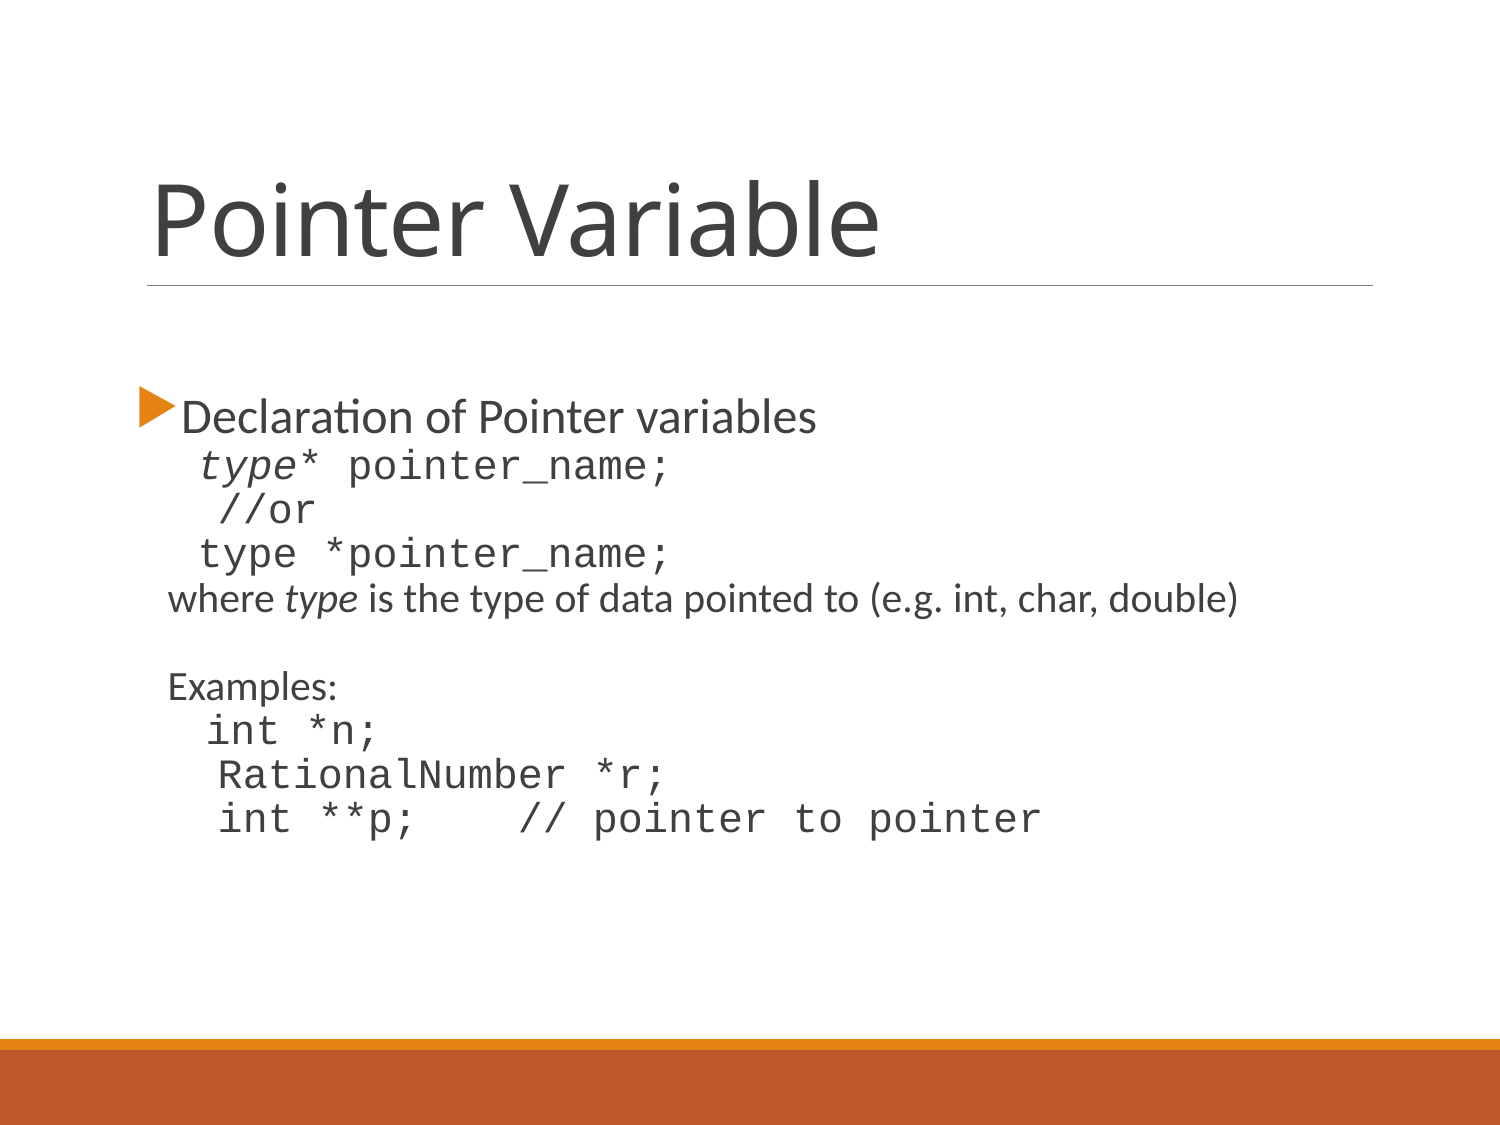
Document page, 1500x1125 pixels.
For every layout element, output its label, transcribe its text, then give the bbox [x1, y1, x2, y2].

list Declaration of Pointer variables type* pointer_name; //or type *pointer_name; where type is the type of data pointed to (e.g. int, char, double) Examples: int *n; RationalNumber *r; int **p; // pointer to pointer [134, 302, 1373, 963]
title Pointer Variable [134, 47, 1373, 285]
